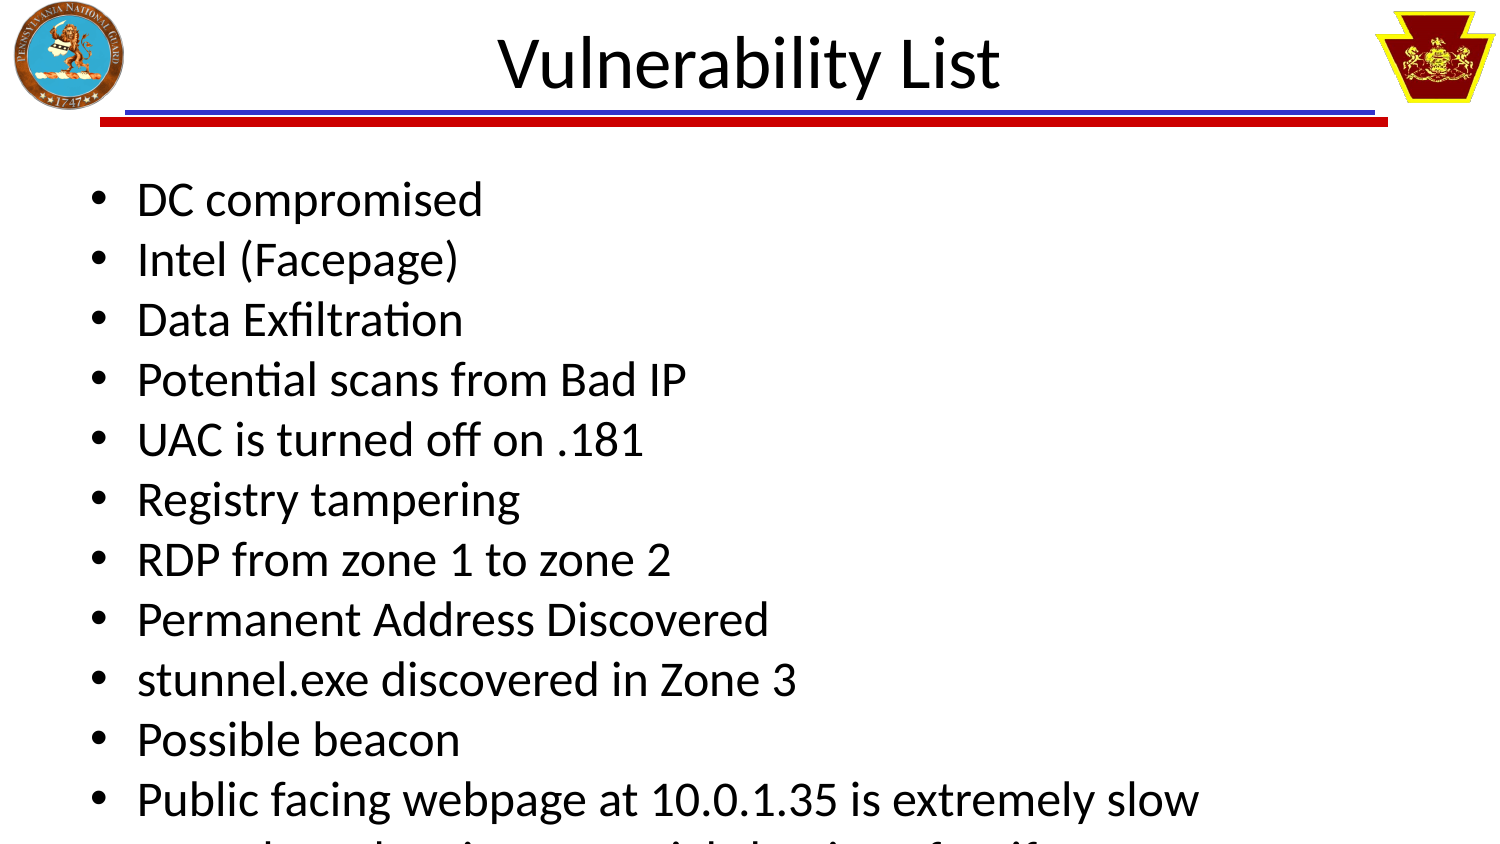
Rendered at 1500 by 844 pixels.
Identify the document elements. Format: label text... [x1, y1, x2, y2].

text_box DC compromised Intel (Facepage) Data Exfiltration Potential scans from Bad IP UAC is turned off on .181 Registry tampering RDP from zone 1 to zone 2 Permanent Address Discovered stunnel.exe discovered in Zone 3 Possible beacon Public facing webpage at 10.0.1.35 is extremely slow event logs showing potential clearing of artifacts Zone 4 network traffic. Potential beacon. [74, 159, 1425, 762]
title Vulnerability List [75, 24, 1425, 94]
picture [1362, 9, 1500, 106]
picture [12, 0, 125, 111]
